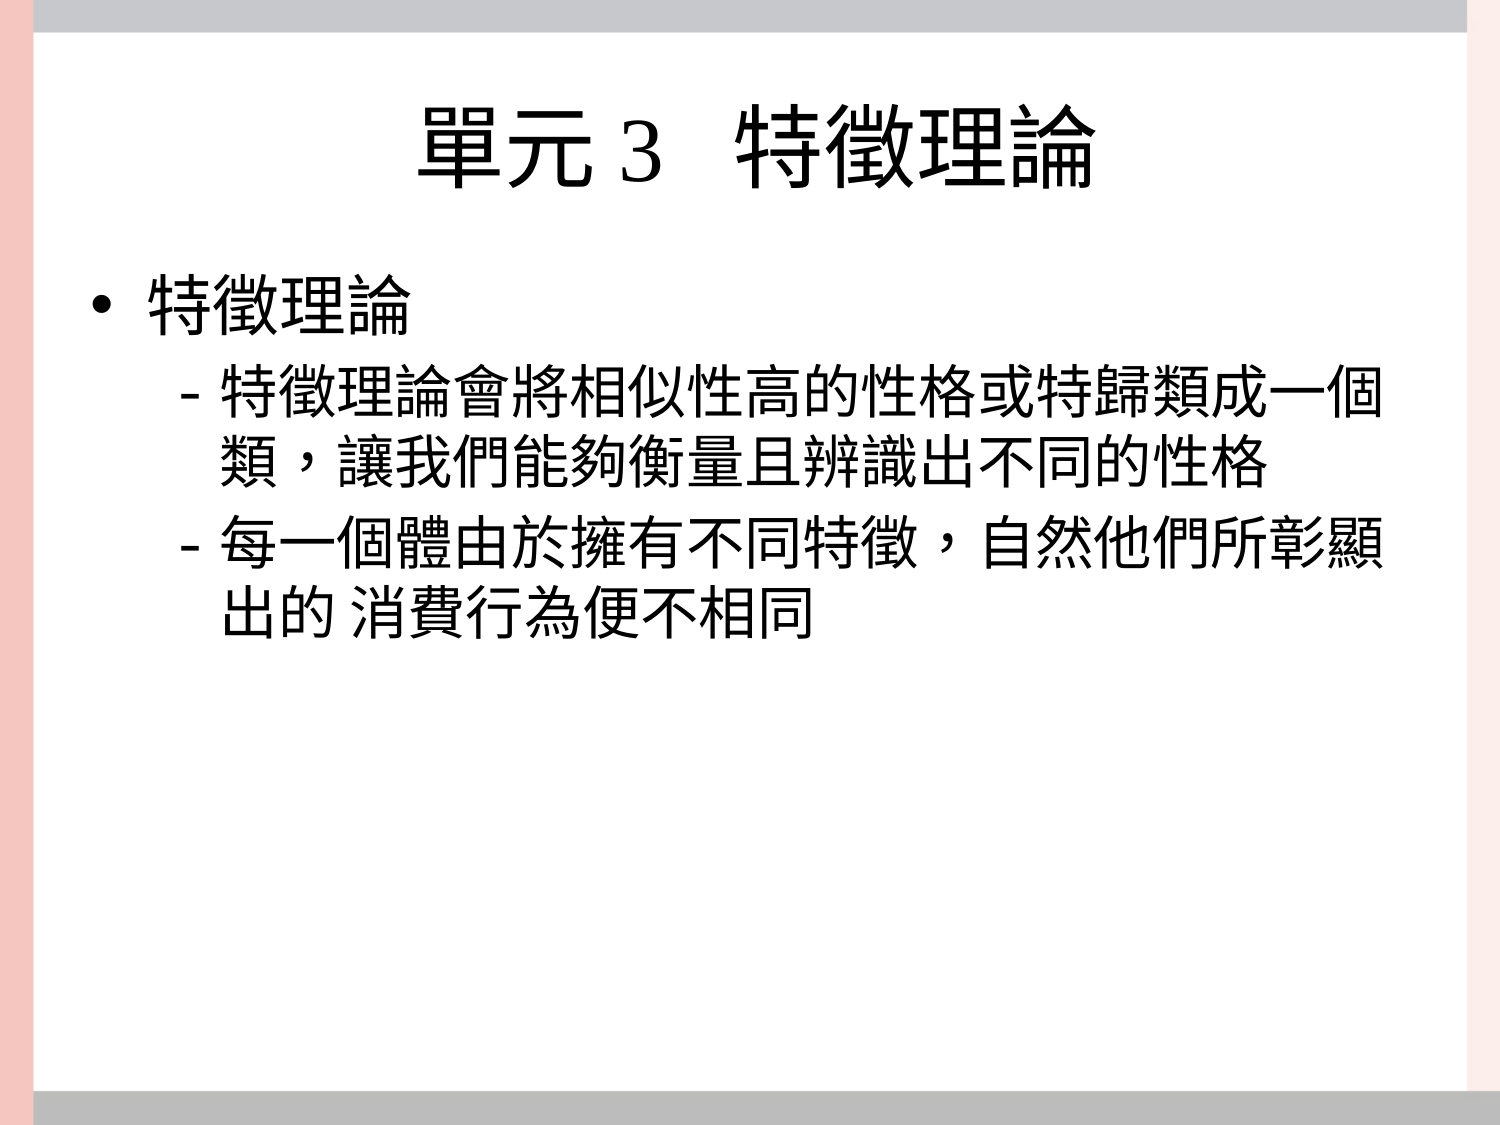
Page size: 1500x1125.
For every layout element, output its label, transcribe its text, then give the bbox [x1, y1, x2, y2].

picture [0, 0, 1500, 1125]
title 單元3 特徵理論 [32, 36, 1481, 254]
list 特徵理論 特徵理論會將相似性高的性格或特歸類成一個類，讓我們能夠衡量且辨識出不同的性格 每一個體由於擁有不同特徵，自然他們所彰顯出的 消費行為便不相同 [75, 256, 1453, 1068]
